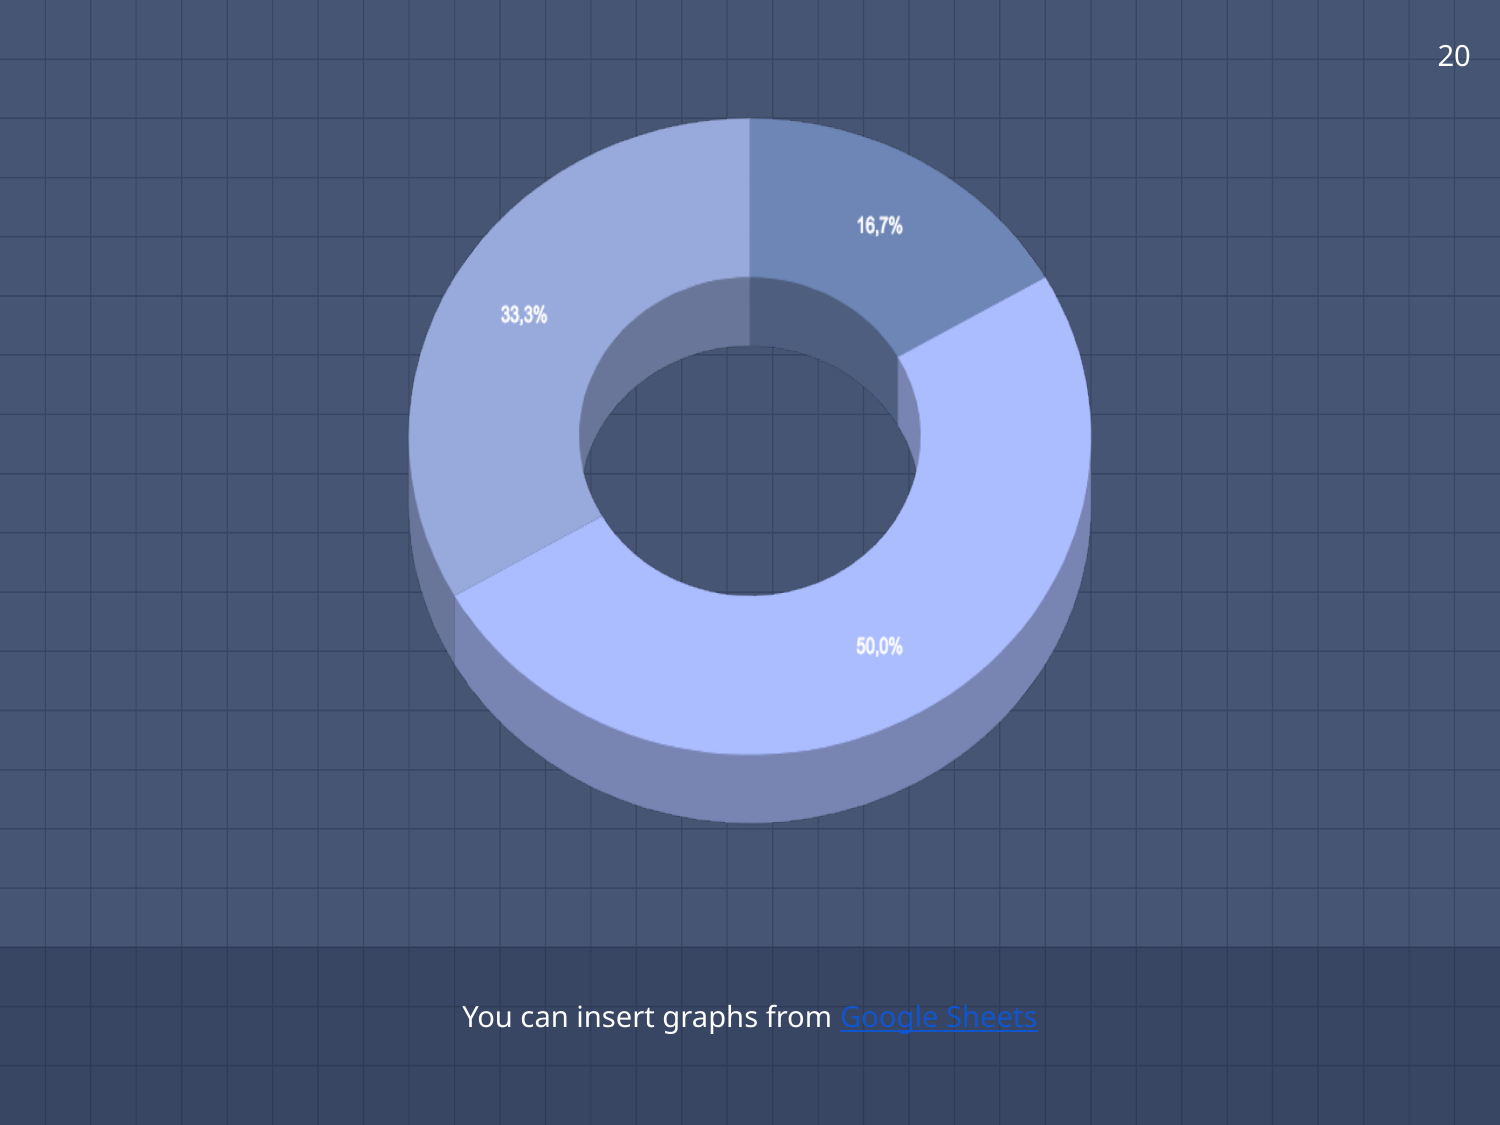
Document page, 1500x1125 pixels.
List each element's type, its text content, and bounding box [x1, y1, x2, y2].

list You can insert graphs from Google Sheets [90, 983, 1410, 1098]
slide_number 20 [1408, 0, 1500, 118]
picture [360, 16, 1140, 927]
